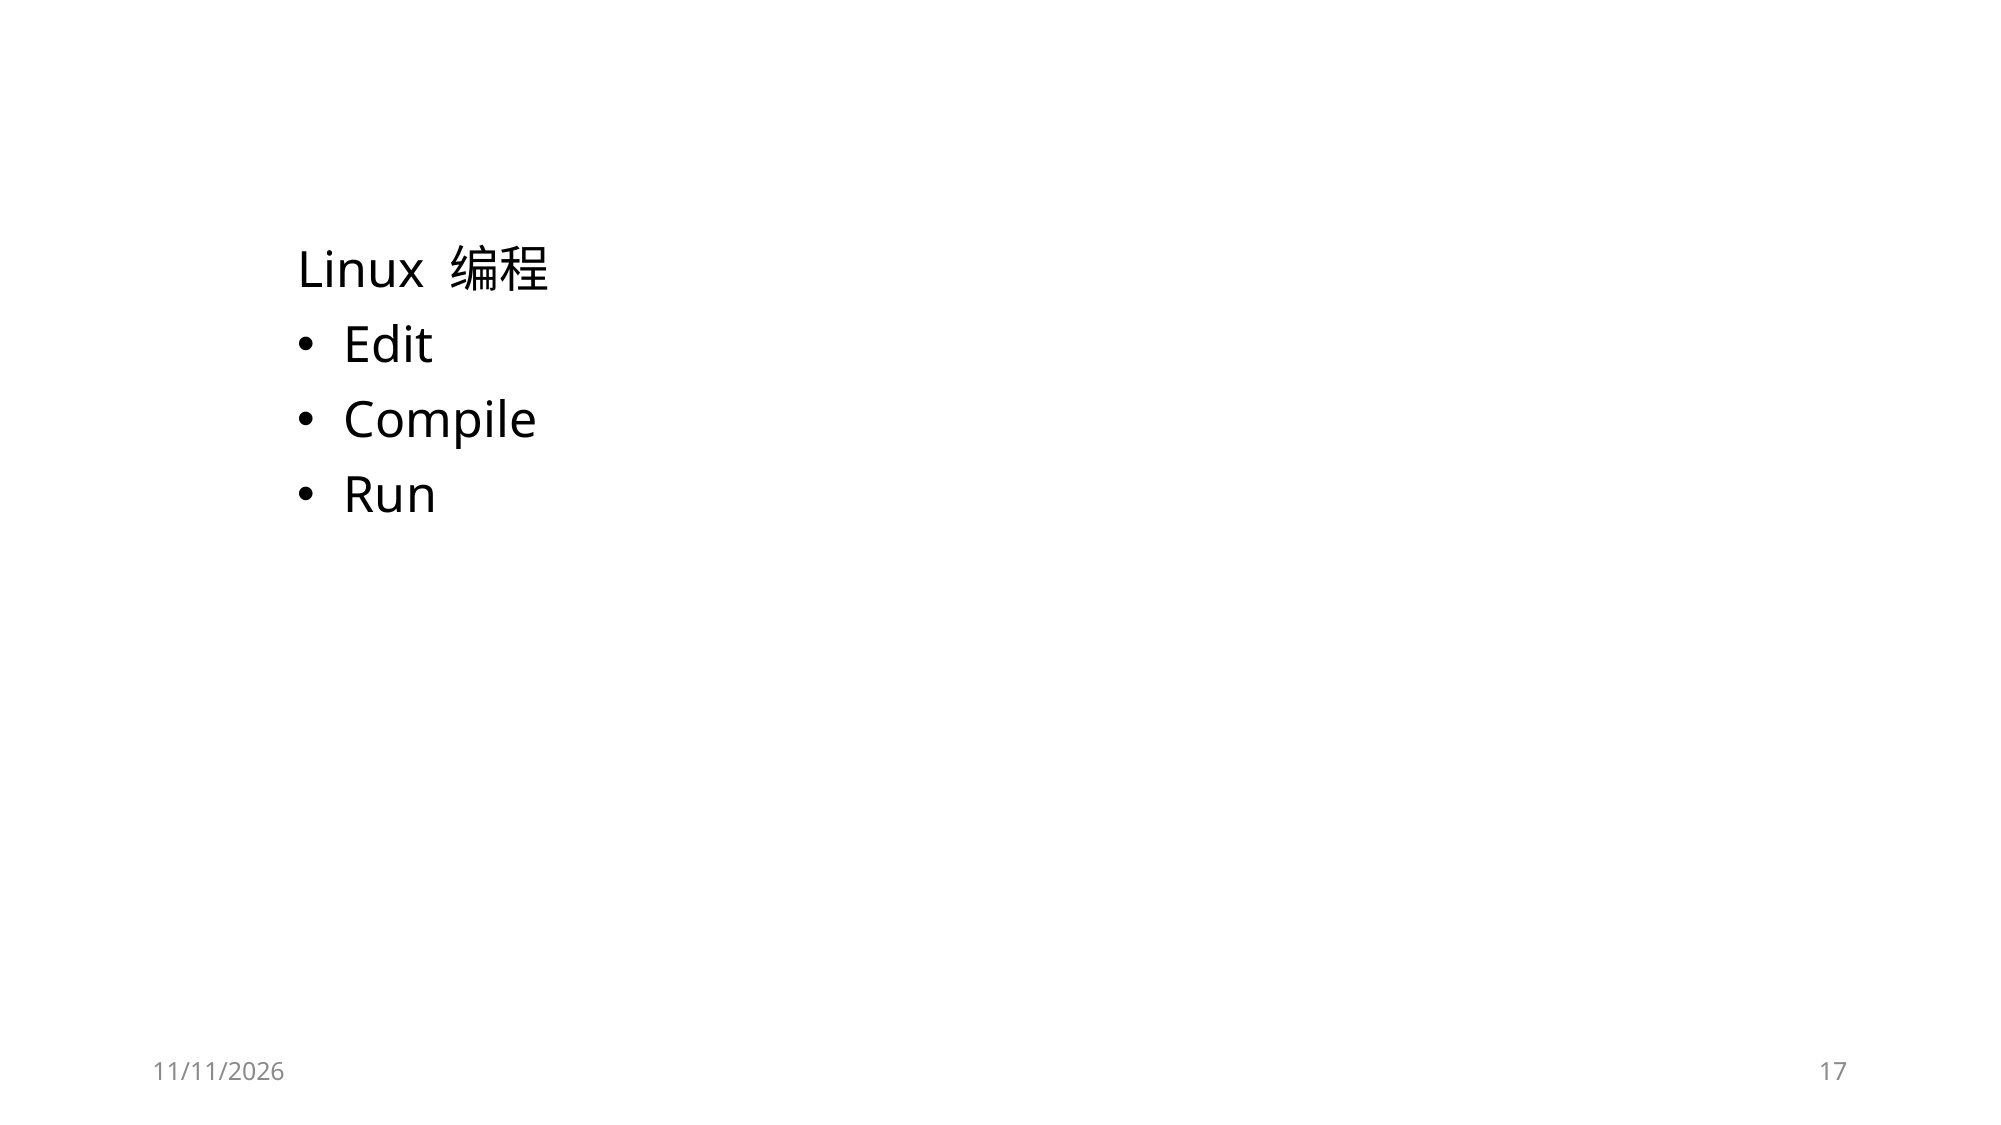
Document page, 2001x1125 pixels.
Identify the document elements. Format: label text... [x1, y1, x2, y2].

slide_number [137, 1042, 588, 1103]
slide_number 17 [1412, 1042, 1863, 1103]
text_box Linux 编程 Edit Compile Run [282, 215, 1110, 531]
